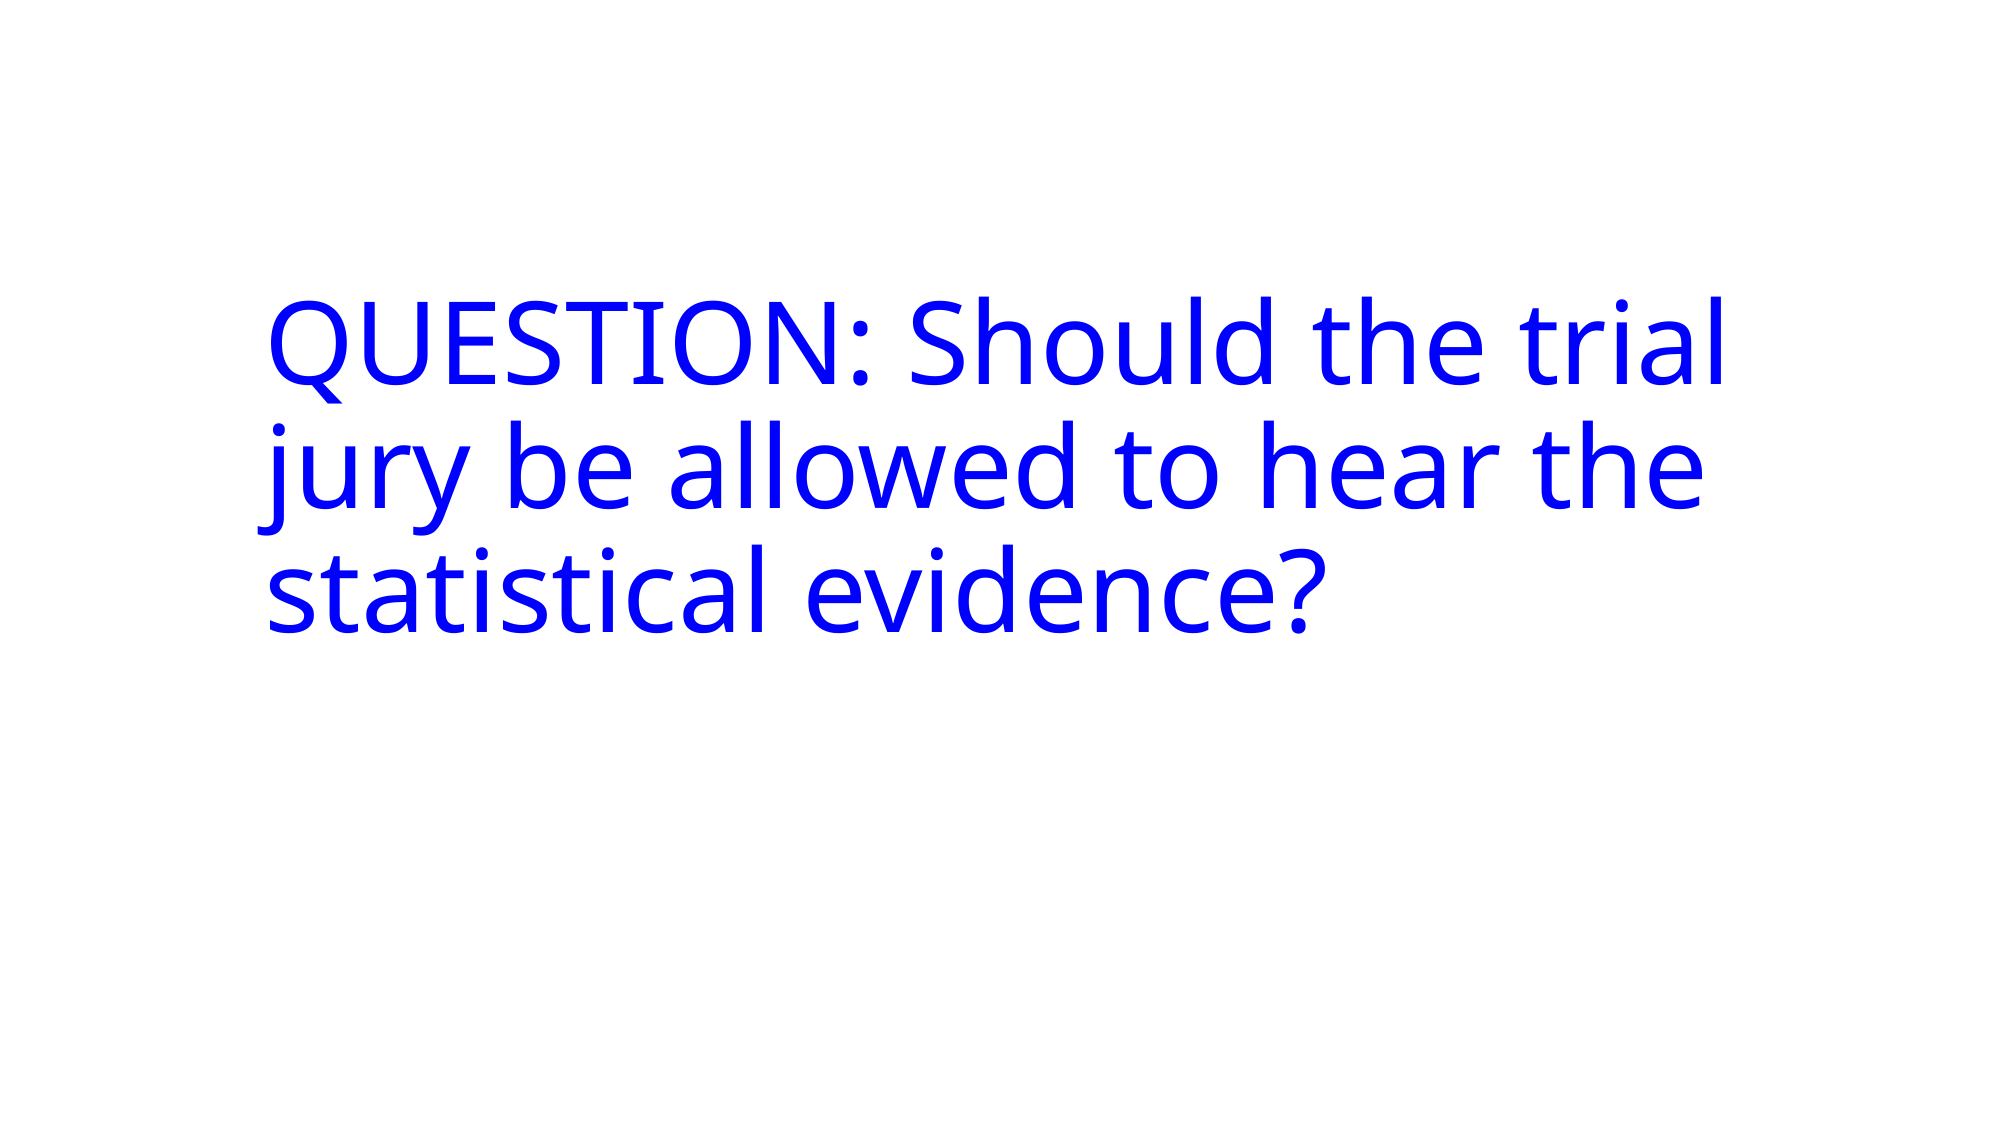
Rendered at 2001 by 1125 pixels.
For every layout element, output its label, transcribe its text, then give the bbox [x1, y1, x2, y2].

title QUESTION: Should the trial jury be allowed to hear the statistical evidence? [249, 273, 1750, 666]
